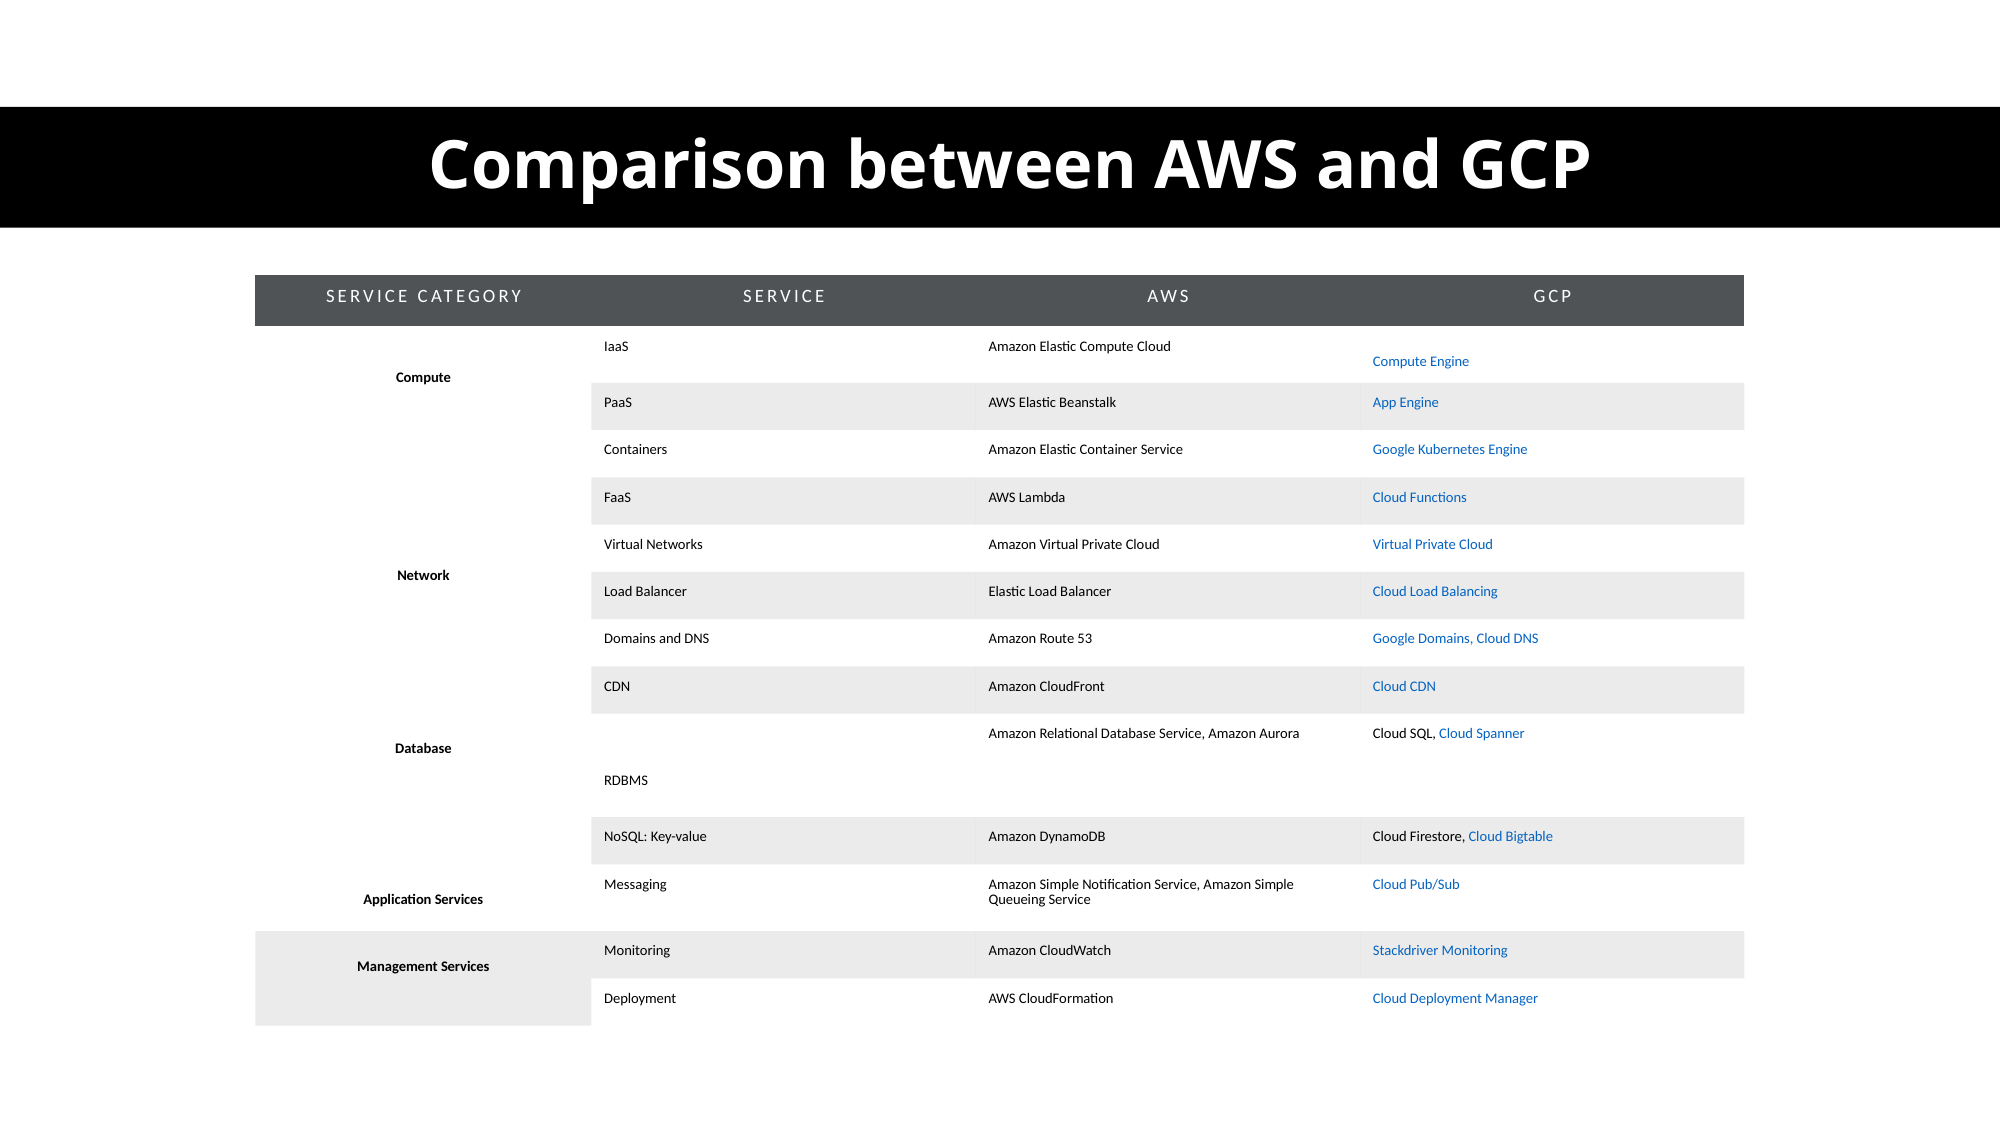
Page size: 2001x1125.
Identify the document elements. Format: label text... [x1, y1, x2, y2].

table_cell NoSQL: Key-value [591, 817, 976, 864]
table_header SERVICE [591, 275, 976, 326]
table_cell Amazon Elastic Container Service [976, 430, 1360, 477]
table_cell Monitoring [591, 931, 976, 978]
table_cell Database [255, 714, 591, 864]
table_cell AWS Lambda [976, 477, 1360, 525]
table_cell RDBMS [591, 714, 976, 817]
table_cell CDN [591, 666, 976, 714]
table_cell Application Services [255, 864, 591, 931]
table_header SERVICE CATEGORY [255, 275, 591, 326]
table_cell Google Domains, Cloud DNS [1360, 619, 1744, 666]
table_cell Messaging [591, 864, 976, 931]
table_cell Amazon Relational Database Service, Amazon Aurora [976, 714, 1360, 817]
table_cell App Engine [1360, 383, 1744, 430]
table_cell Management Services [255, 931, 591, 1026]
table_cell Amazon CloudFront [976, 666, 1360, 714]
table_cell Amazon Simple Notification Service, Amazon Simple Queueing Service [976, 864, 1360, 931]
table_cell Elastic Load Balancer [976, 572, 1360, 619]
table_cell Cloud SQL, Cloud Spanner [1360, 714, 1744, 817]
text_box [0, 106, 2000, 229]
table_cell Virtual Networks [591, 525, 976, 572]
table_cell Network [255, 525, 591, 714]
table_cell Compute [255, 326, 591, 525]
table_cell Cloud Load Balancing [1360, 572, 1744, 619]
table_cell Amazon CloudWatch [976, 931, 1360, 978]
table_cell Stackdriver Monitoring [1360, 931, 1744, 978]
table_cell Virtual Private Cloud [1360, 525, 1744, 572]
table_cell FaaS [591, 477, 976, 525]
table_cell Amazon Elastic Compute Cloud [976, 326, 1360, 383]
table_cell Cloud CDN [1360, 666, 1744, 714]
table_cell Cloud Functions [1360, 477, 1744, 525]
table_cell Google Kubernetes Engine [1360, 430, 1744, 477]
table_cell Amazon Virtual Private Cloud [976, 525, 1360, 572]
table_cell IaaS [591, 326, 976, 383]
table_cell Load Balancer [591, 572, 976, 619]
table_cell Domains and DNS [591, 619, 976, 666]
table_header AWS [976, 275, 1360, 326]
table_cell AWS CloudFormation [976, 978, 1360, 1026]
table_cell Cloud Deployment Manager [1360, 978, 1744, 1026]
table_cell PaaS [591, 383, 976, 430]
table_cell Compute Engine [1360, 326, 1744, 383]
table_header GCP [1360, 275, 1744, 326]
table_cell Amazon Route 53 [976, 619, 1360, 666]
table_cell Deployment [591, 978, 976, 1026]
table_cell Amazon DynamoDB [976, 817, 1360, 864]
table_cell Cloud Firestore, Cloud Bigtable [1360, 817, 1744, 864]
table_cell AWS Elastic Beanstalk [976, 383, 1360, 430]
text_box Comparison between AWS and GCP [91, 105, 1931, 228]
table_cell Cloud Pub/Sub [1360, 864, 1744, 931]
table_cell Containers [591, 430, 976, 477]
